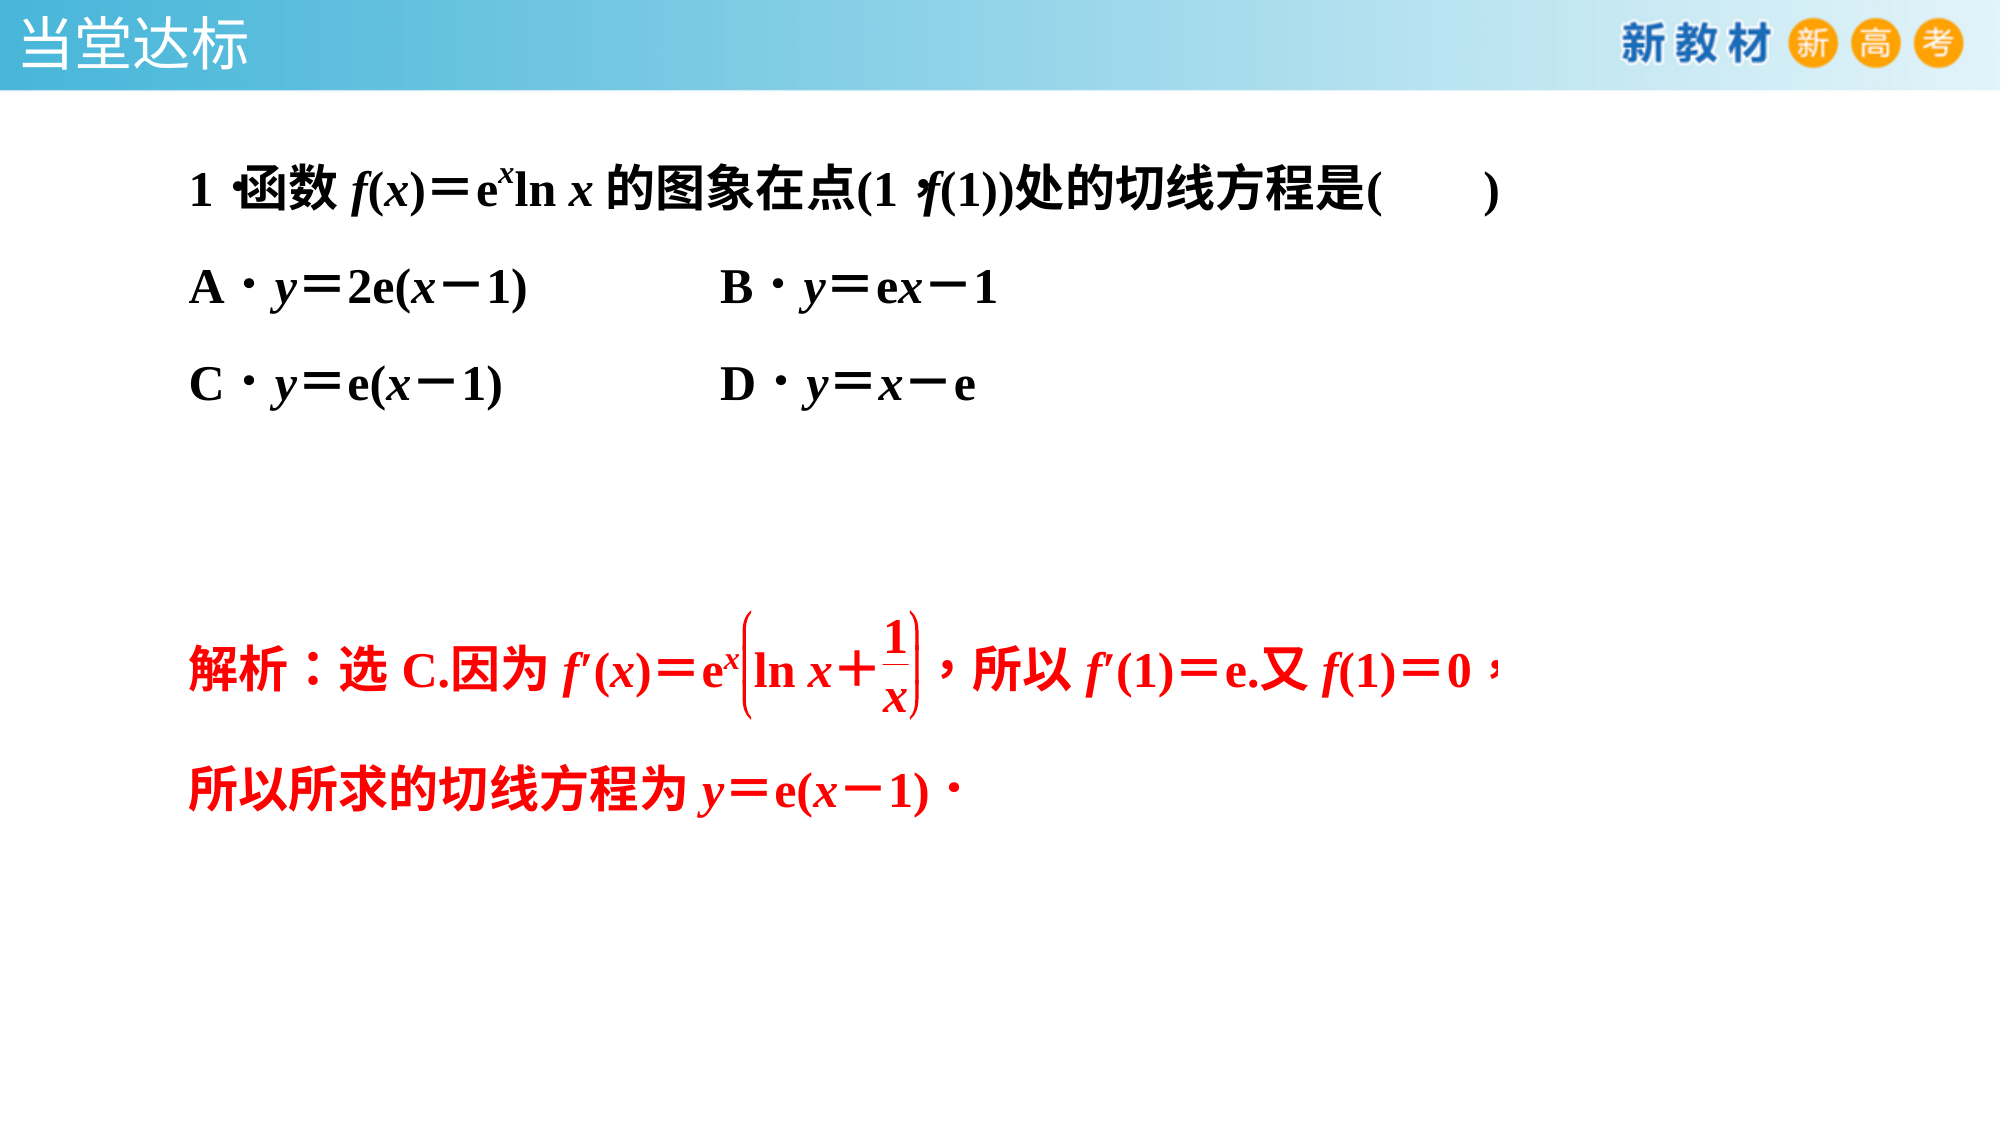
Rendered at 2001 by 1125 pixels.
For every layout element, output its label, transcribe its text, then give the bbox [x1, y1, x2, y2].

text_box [188, 607, 1500, 855]
picture [0, 0, 2001, 1125]
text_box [188, 155, 1500, 449]
text_box 当堂达标 [1, 0, 265, 85]
